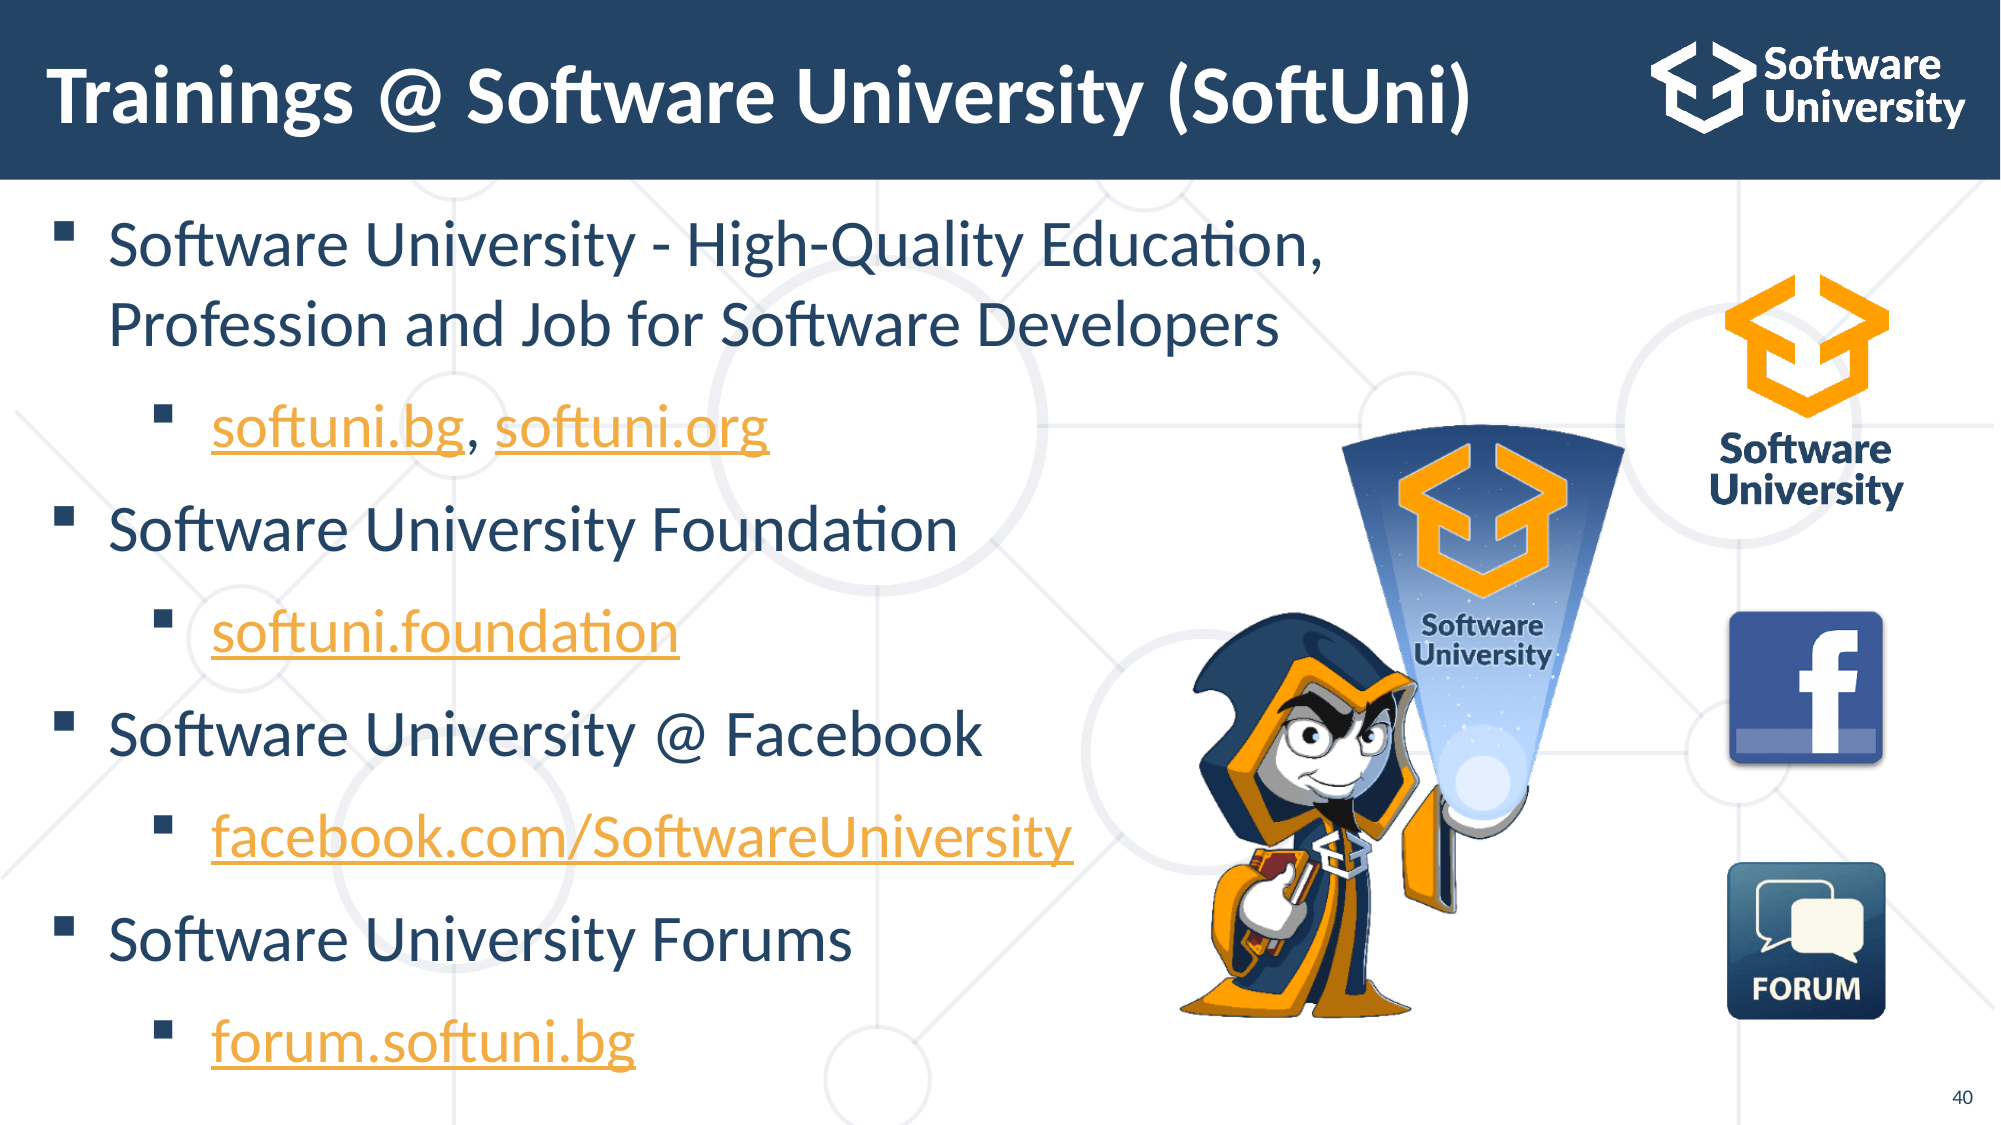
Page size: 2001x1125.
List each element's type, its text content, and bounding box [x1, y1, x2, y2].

list Software University - High-Quality Education, Profession and Job for Software Developers softuni.bg, softuni.org Software University Foundation softuni.foundation Software University @ Facebook facebook.com/SoftwareUniversity Software University Forums forum.softuni.bg [31, 193, 1458, 1094]
title Trainings @ Software University (SoftUni) [28, 17, 1627, 163]
picture [1723, 605, 1889, 773]
text_box 40 [1927, 1067, 1989, 1117]
picture [1708, 274, 1904, 517]
picture [1651, 41, 1966, 134]
picture [1726, 861, 1886, 1020]
picture [1458, 423, 1627, 1020]
